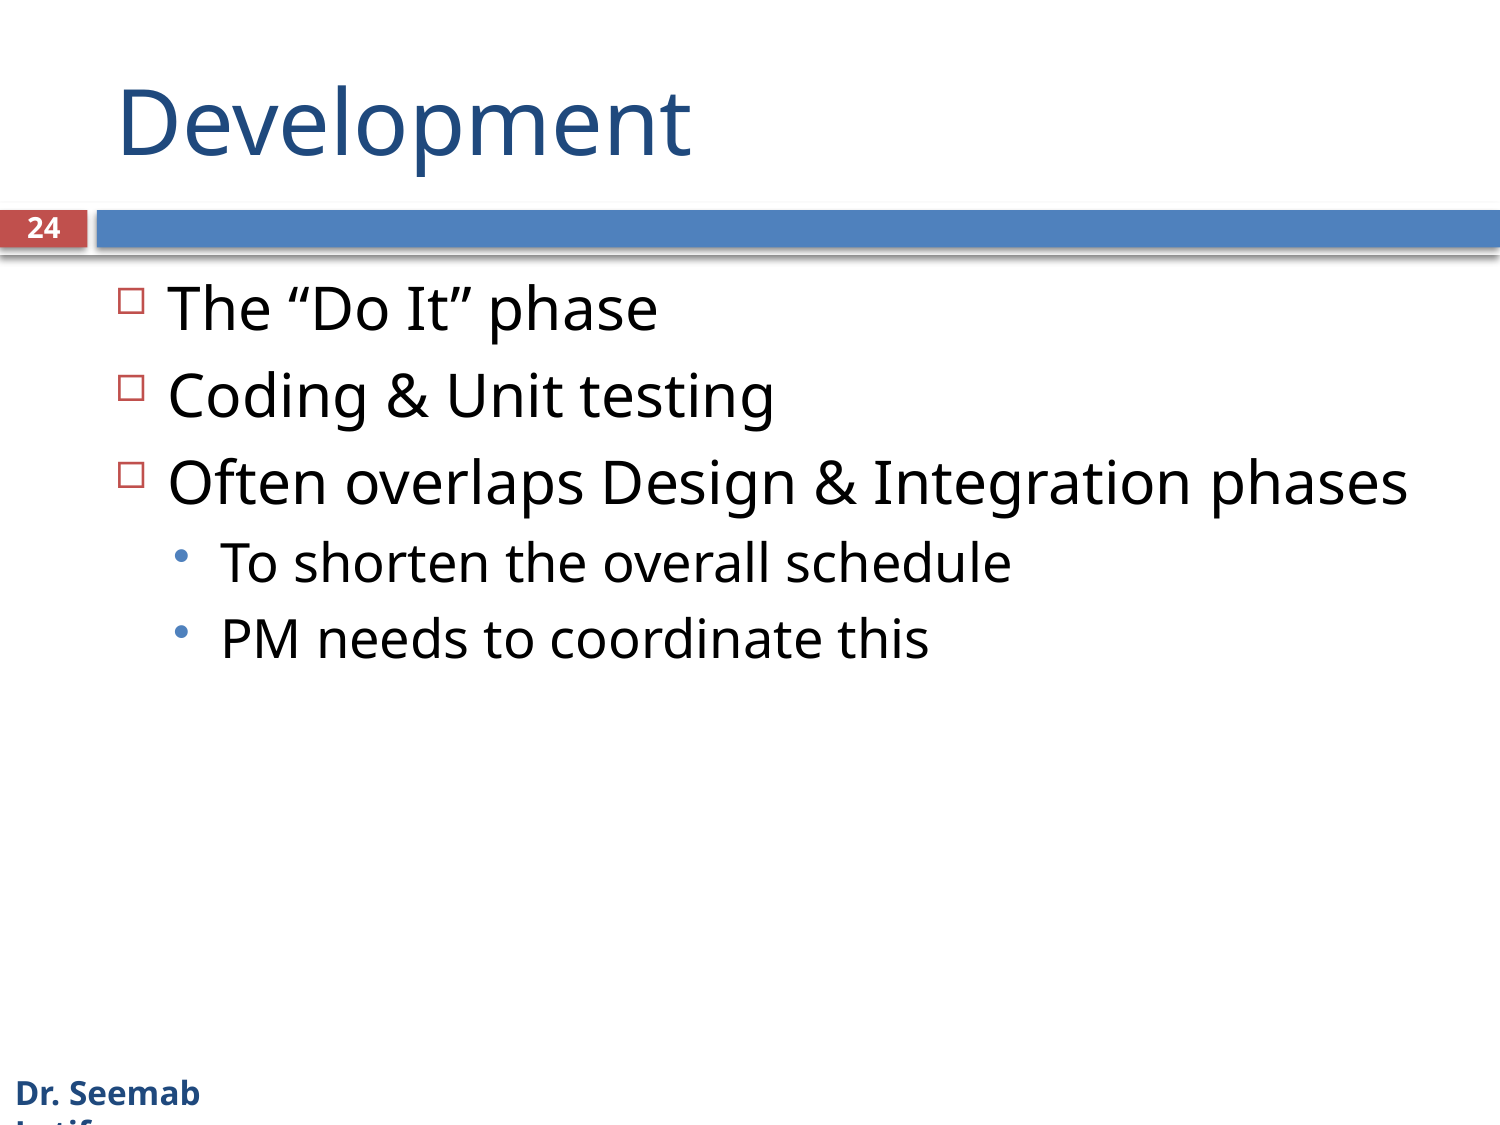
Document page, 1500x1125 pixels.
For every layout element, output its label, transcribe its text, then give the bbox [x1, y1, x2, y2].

list The “Do It” phase Coding & Unit testing Often overlaps Design & Integration phases To shorten the overall schedule PM needs to coordinate this [100, 262, 1438, 1005]
slide_number 24 [0, 208, 88, 249]
title Development [100, 37, 1438, 200]
